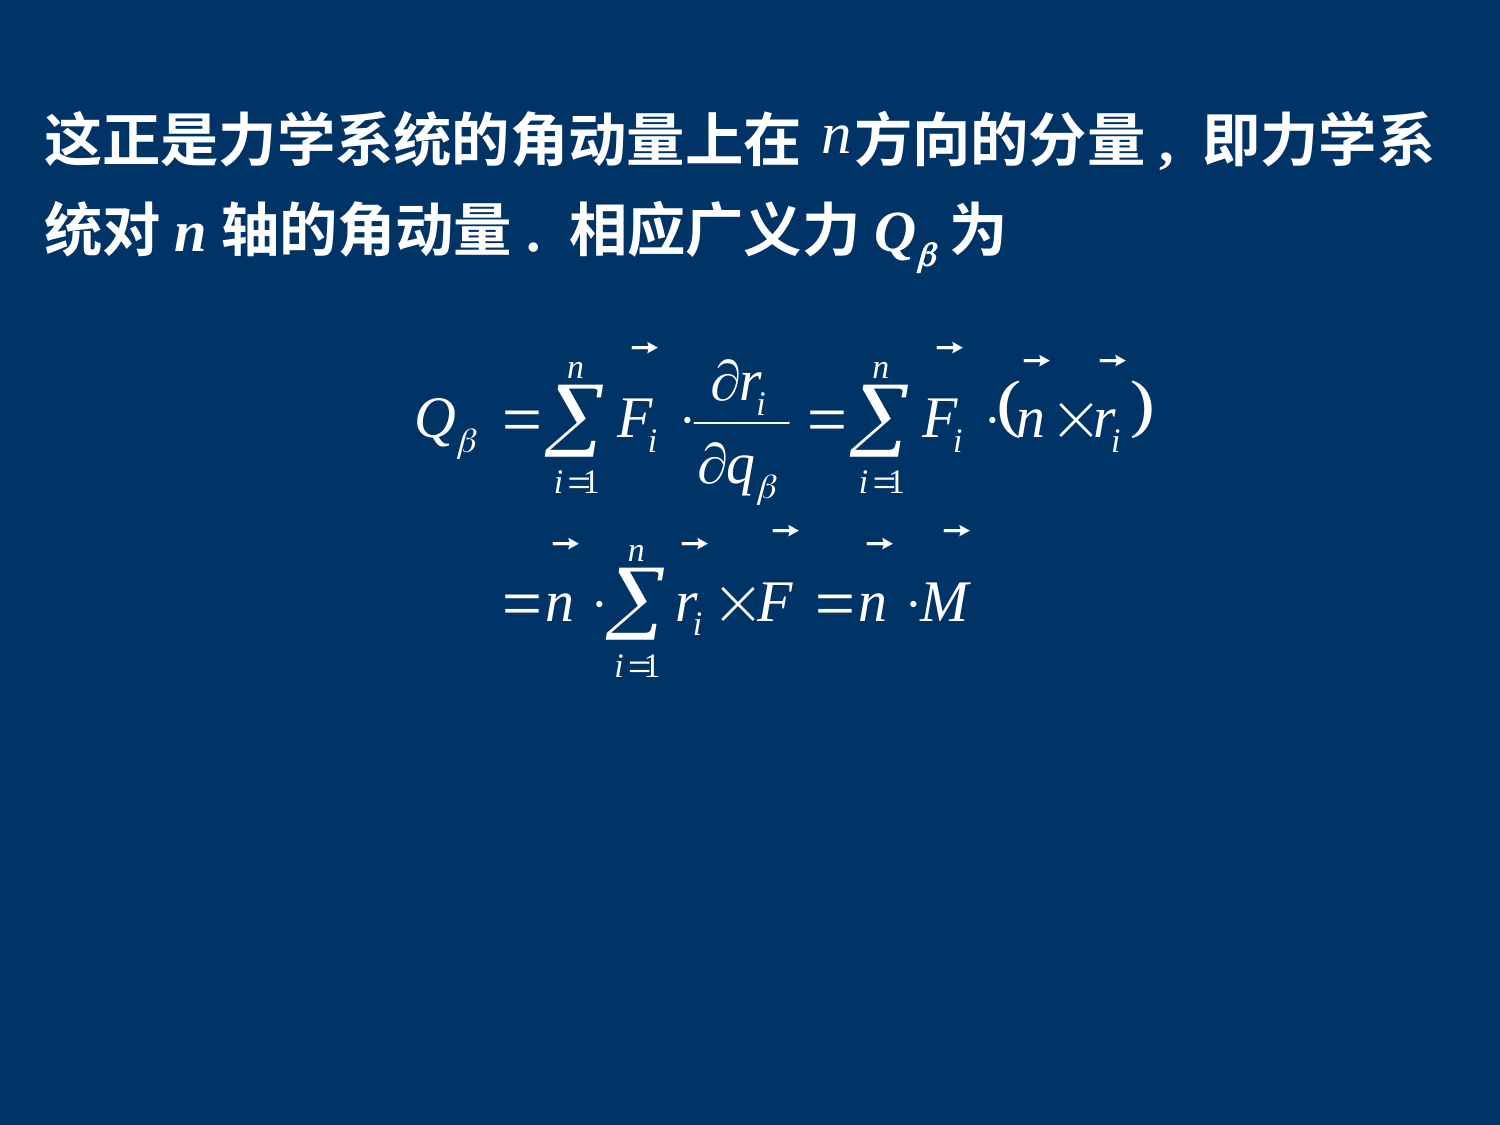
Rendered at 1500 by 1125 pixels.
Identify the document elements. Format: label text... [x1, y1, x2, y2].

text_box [407, 337, 1152, 688]
text_box 这正是力学系统的角动量上在 方向的分量, 即力学系统对n轴的角动量. 相应广义力Q为 [29, 78, 1500, 280]
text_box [812, 99, 874, 165]
